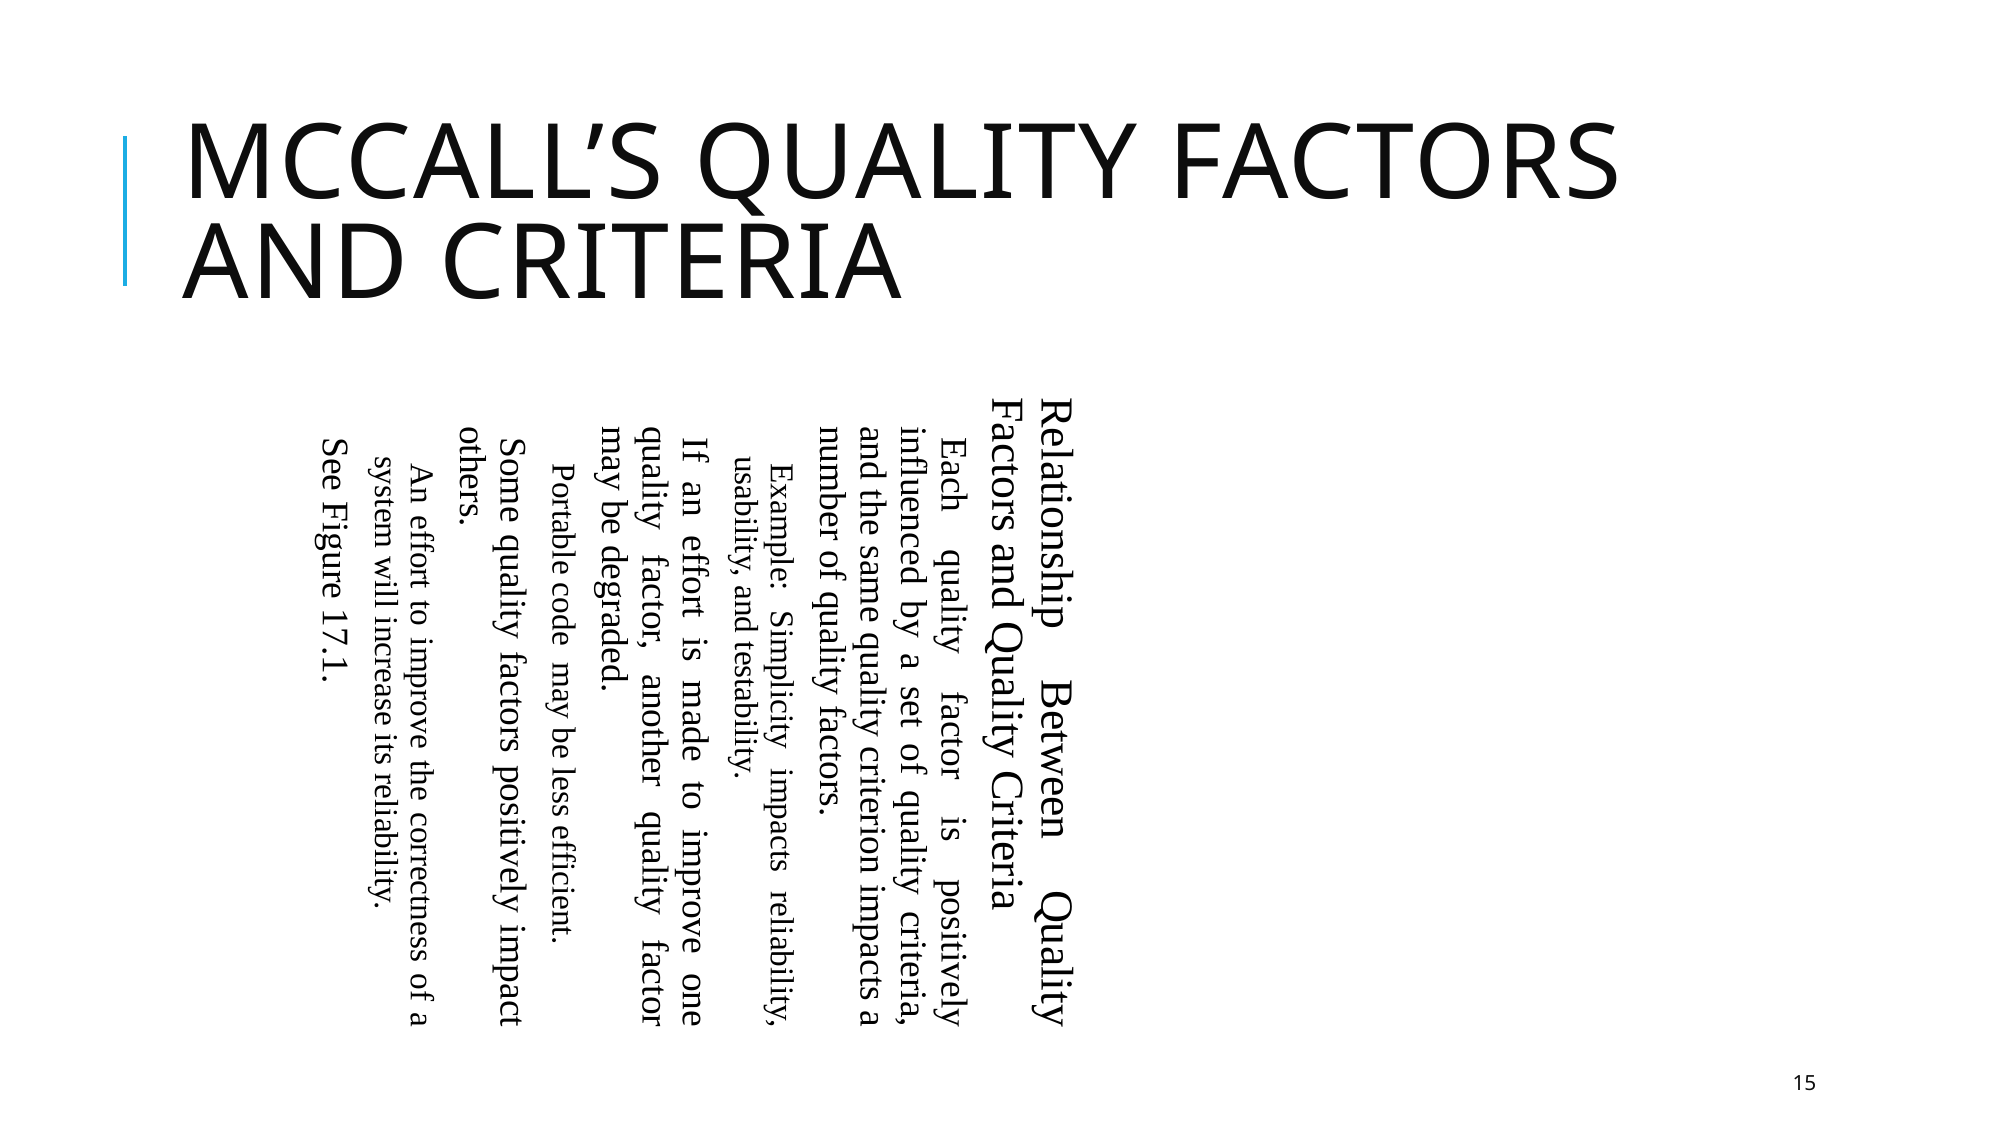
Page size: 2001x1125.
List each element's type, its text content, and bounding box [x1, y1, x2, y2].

slide_number 15 [1777, 1061, 1938, 1107]
list Relationship Between Quality Factors and Quality Criteria Each quality factor is positively influenced by a set of quality criteria, and the same quality criterion impacts a number of quality factors. Example: Simplicity impacts reliability, usability, and testability. If an effort is made to improve one quality factor, another quality factor may be degraded. Portable code may be less efficient. Some quality factors positively impact others. An effort to improve the correctness of a system will increase its reliability. See Figure 17.1. [168, 375, 1763, 1035]
title McCall’s Quality Factors and Criteria [168, 96, 1763, 342]
